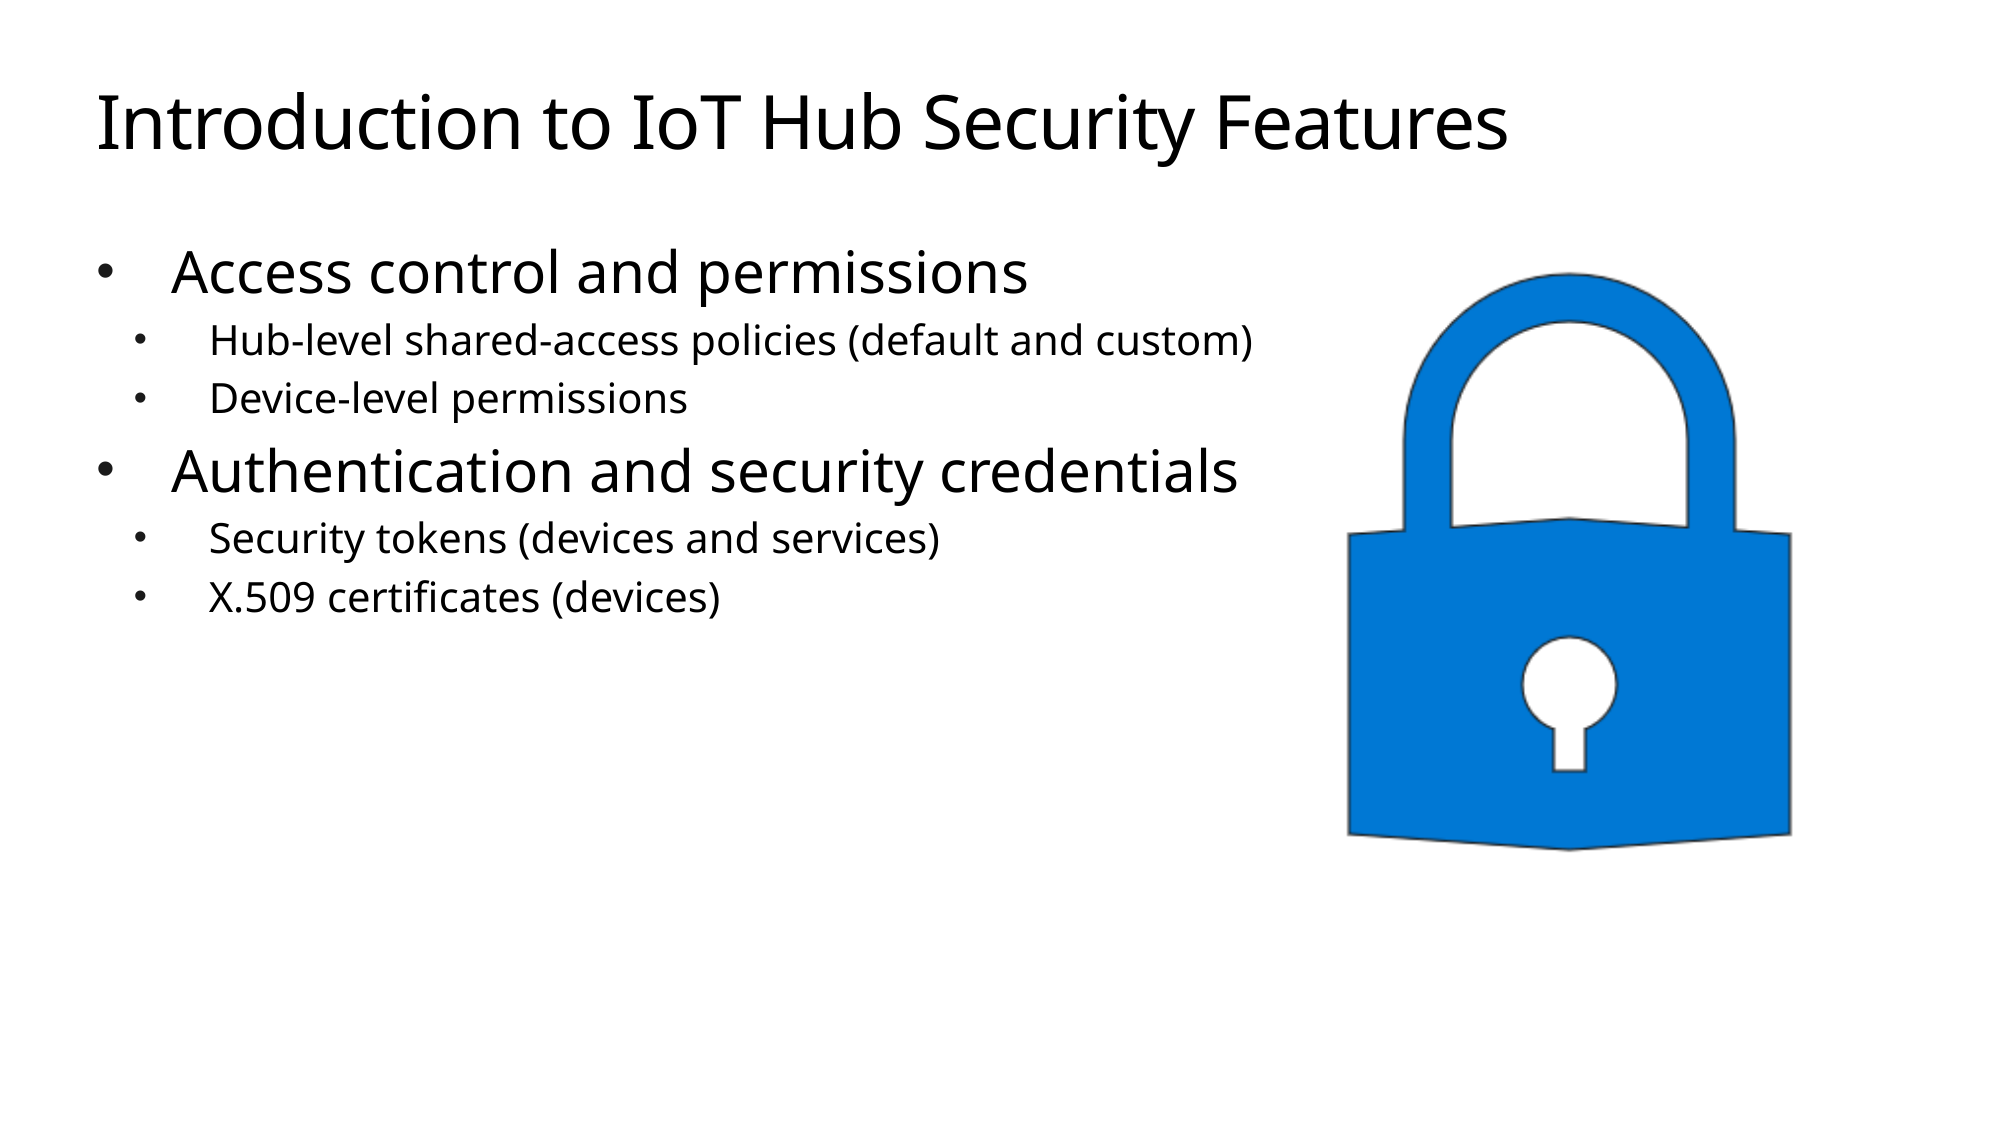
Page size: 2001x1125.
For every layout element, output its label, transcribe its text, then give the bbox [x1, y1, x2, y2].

picture [1192, 184, 1948, 941]
title Introduction to IoT Hub Security Features [96, 75, 1904, 166]
list Access control and permissions Hub-level shared-access policies (default and custom) Device-level permissions Authentication and security credentials Security tokens (devices and services) X.509 certificates (devices) [96, 235, 1192, 694]
